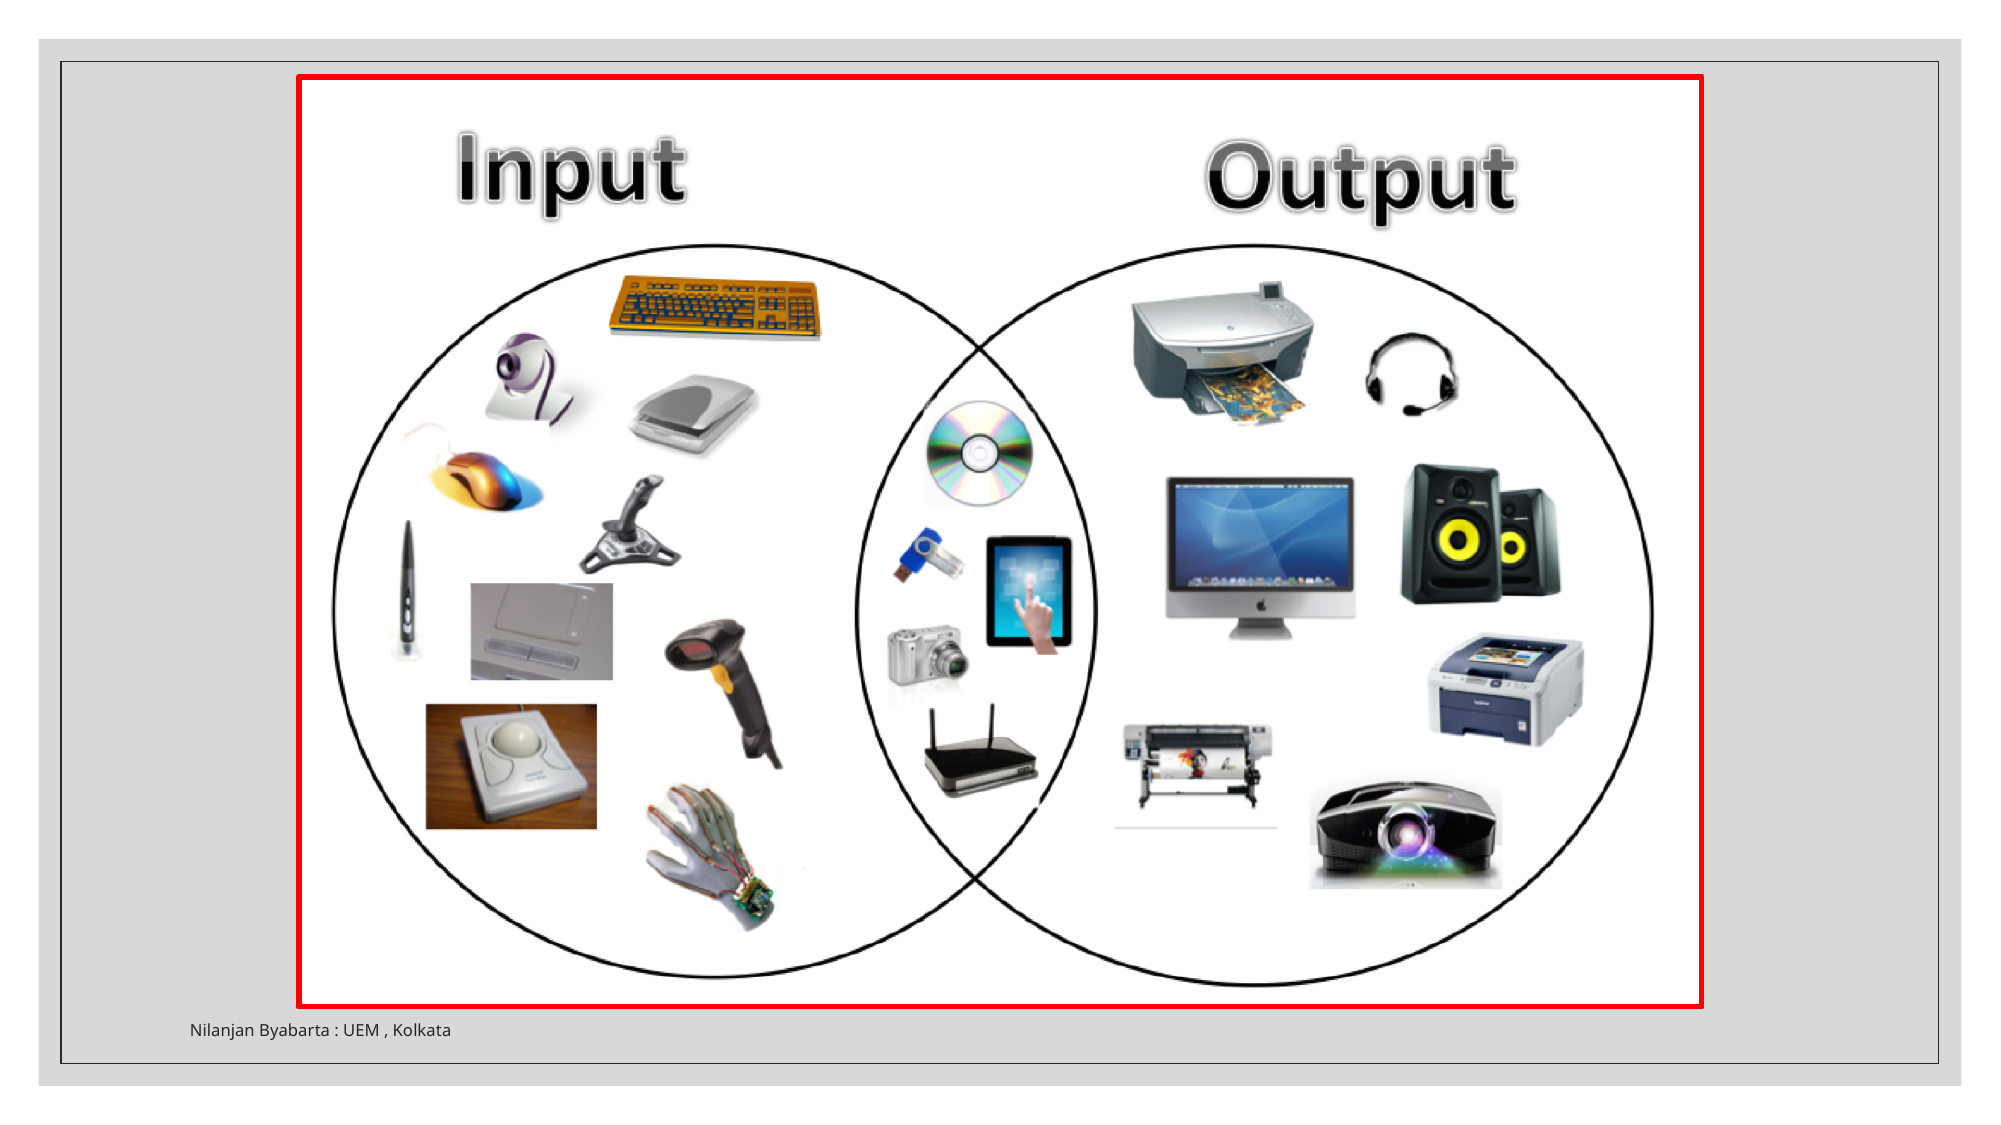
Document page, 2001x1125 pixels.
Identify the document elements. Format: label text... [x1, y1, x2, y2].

picture [296, 74, 1704, 1009]
footer Nilanjan Byabarta : UEM , Kolkata [174, 990, 1130, 1050]
